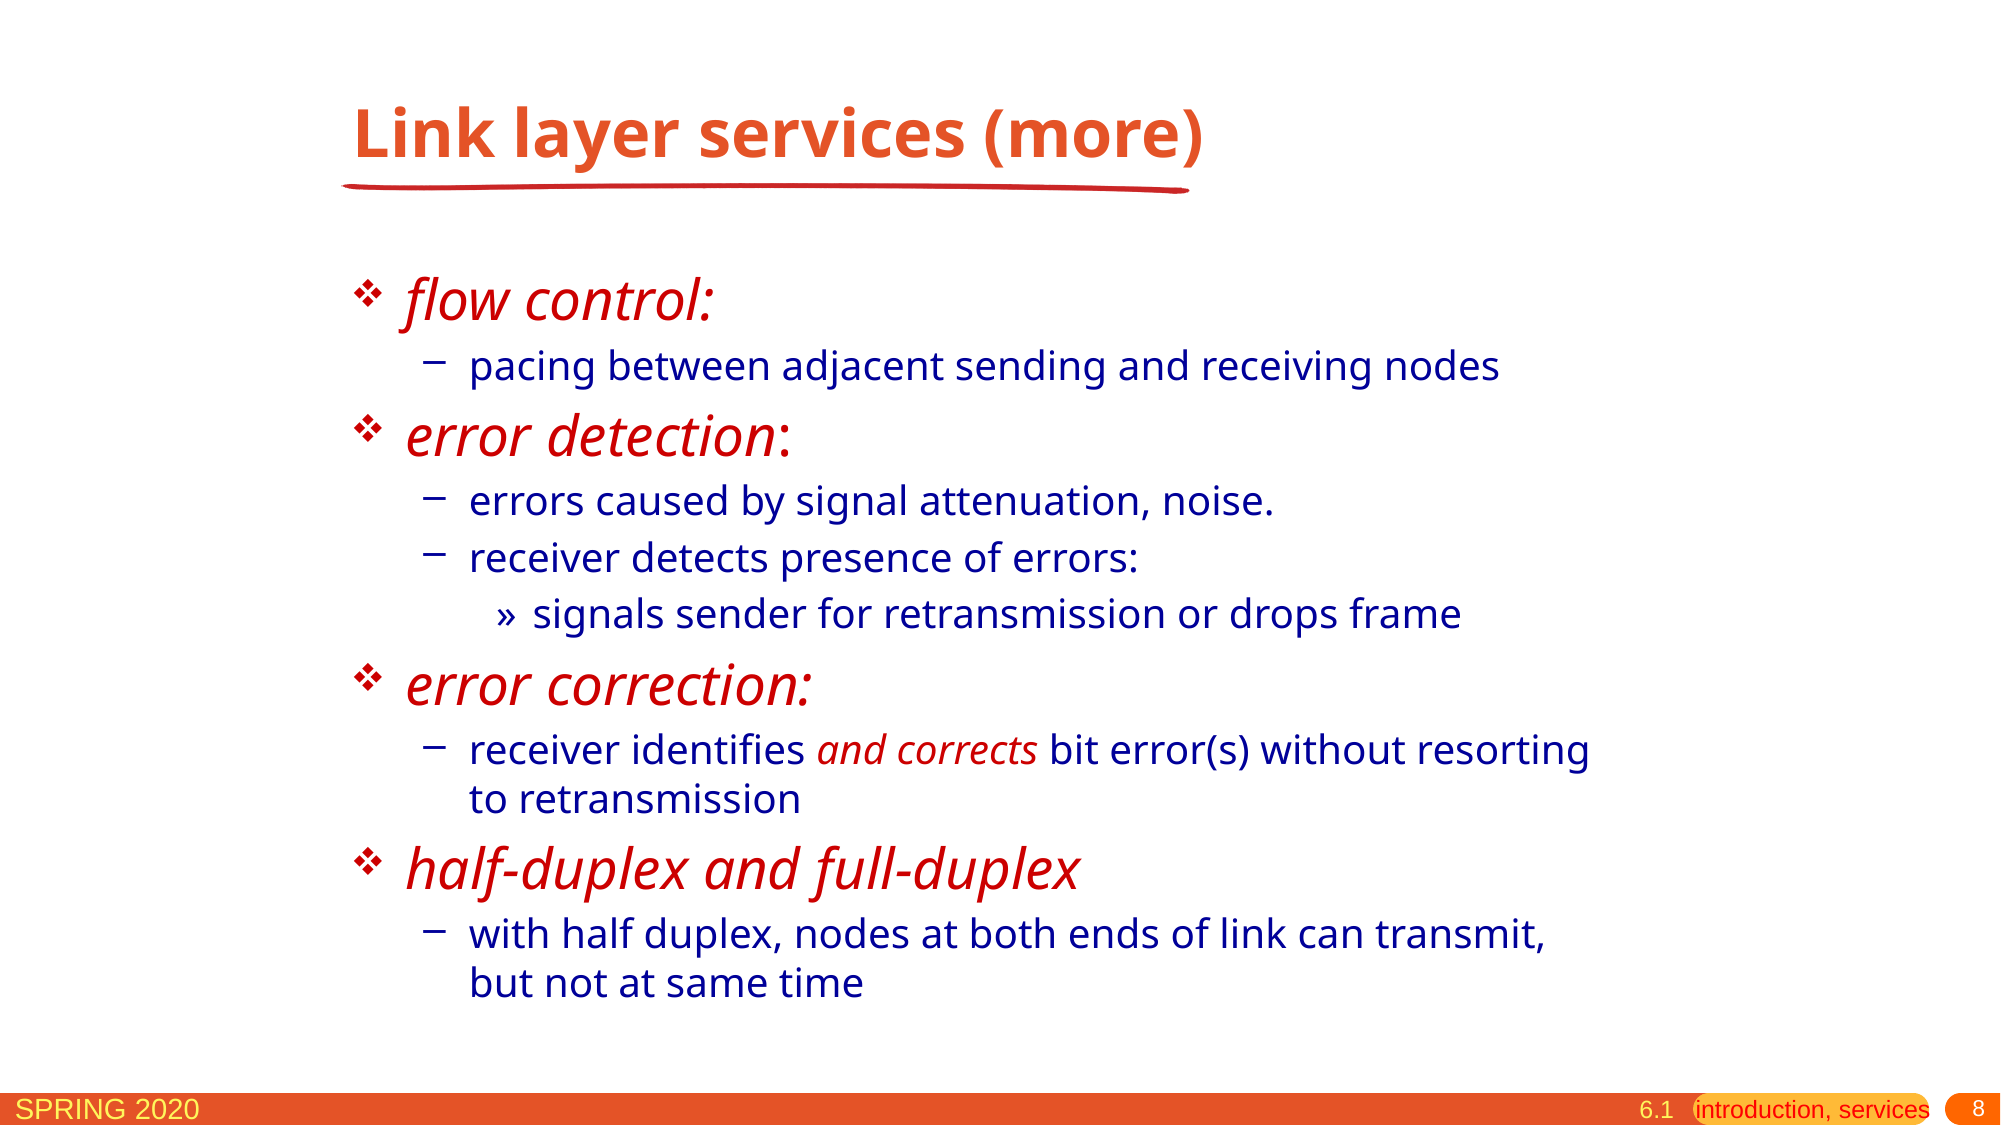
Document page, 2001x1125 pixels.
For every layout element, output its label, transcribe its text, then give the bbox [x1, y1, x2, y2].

list flow control: pacing between adjacent sending and receiving nodes error detection: errors caused by signal attenuation, noise. receiver detects presence of errors: signals sender for retransmission or drops frame error correction: receiver identifies and corrects bit error(s) without resorting to retransmission half-duplex and full-duplex with half duplex, nodes at both ends of link can transmit, but not at same time [335, 256, 1611, 1019]
text_box 6.1 introduction, services [1624, 1086, 1953, 1125]
title Link layer services (more) [337, 37, 1351, 225]
picture [338, 180, 1200, 197]
